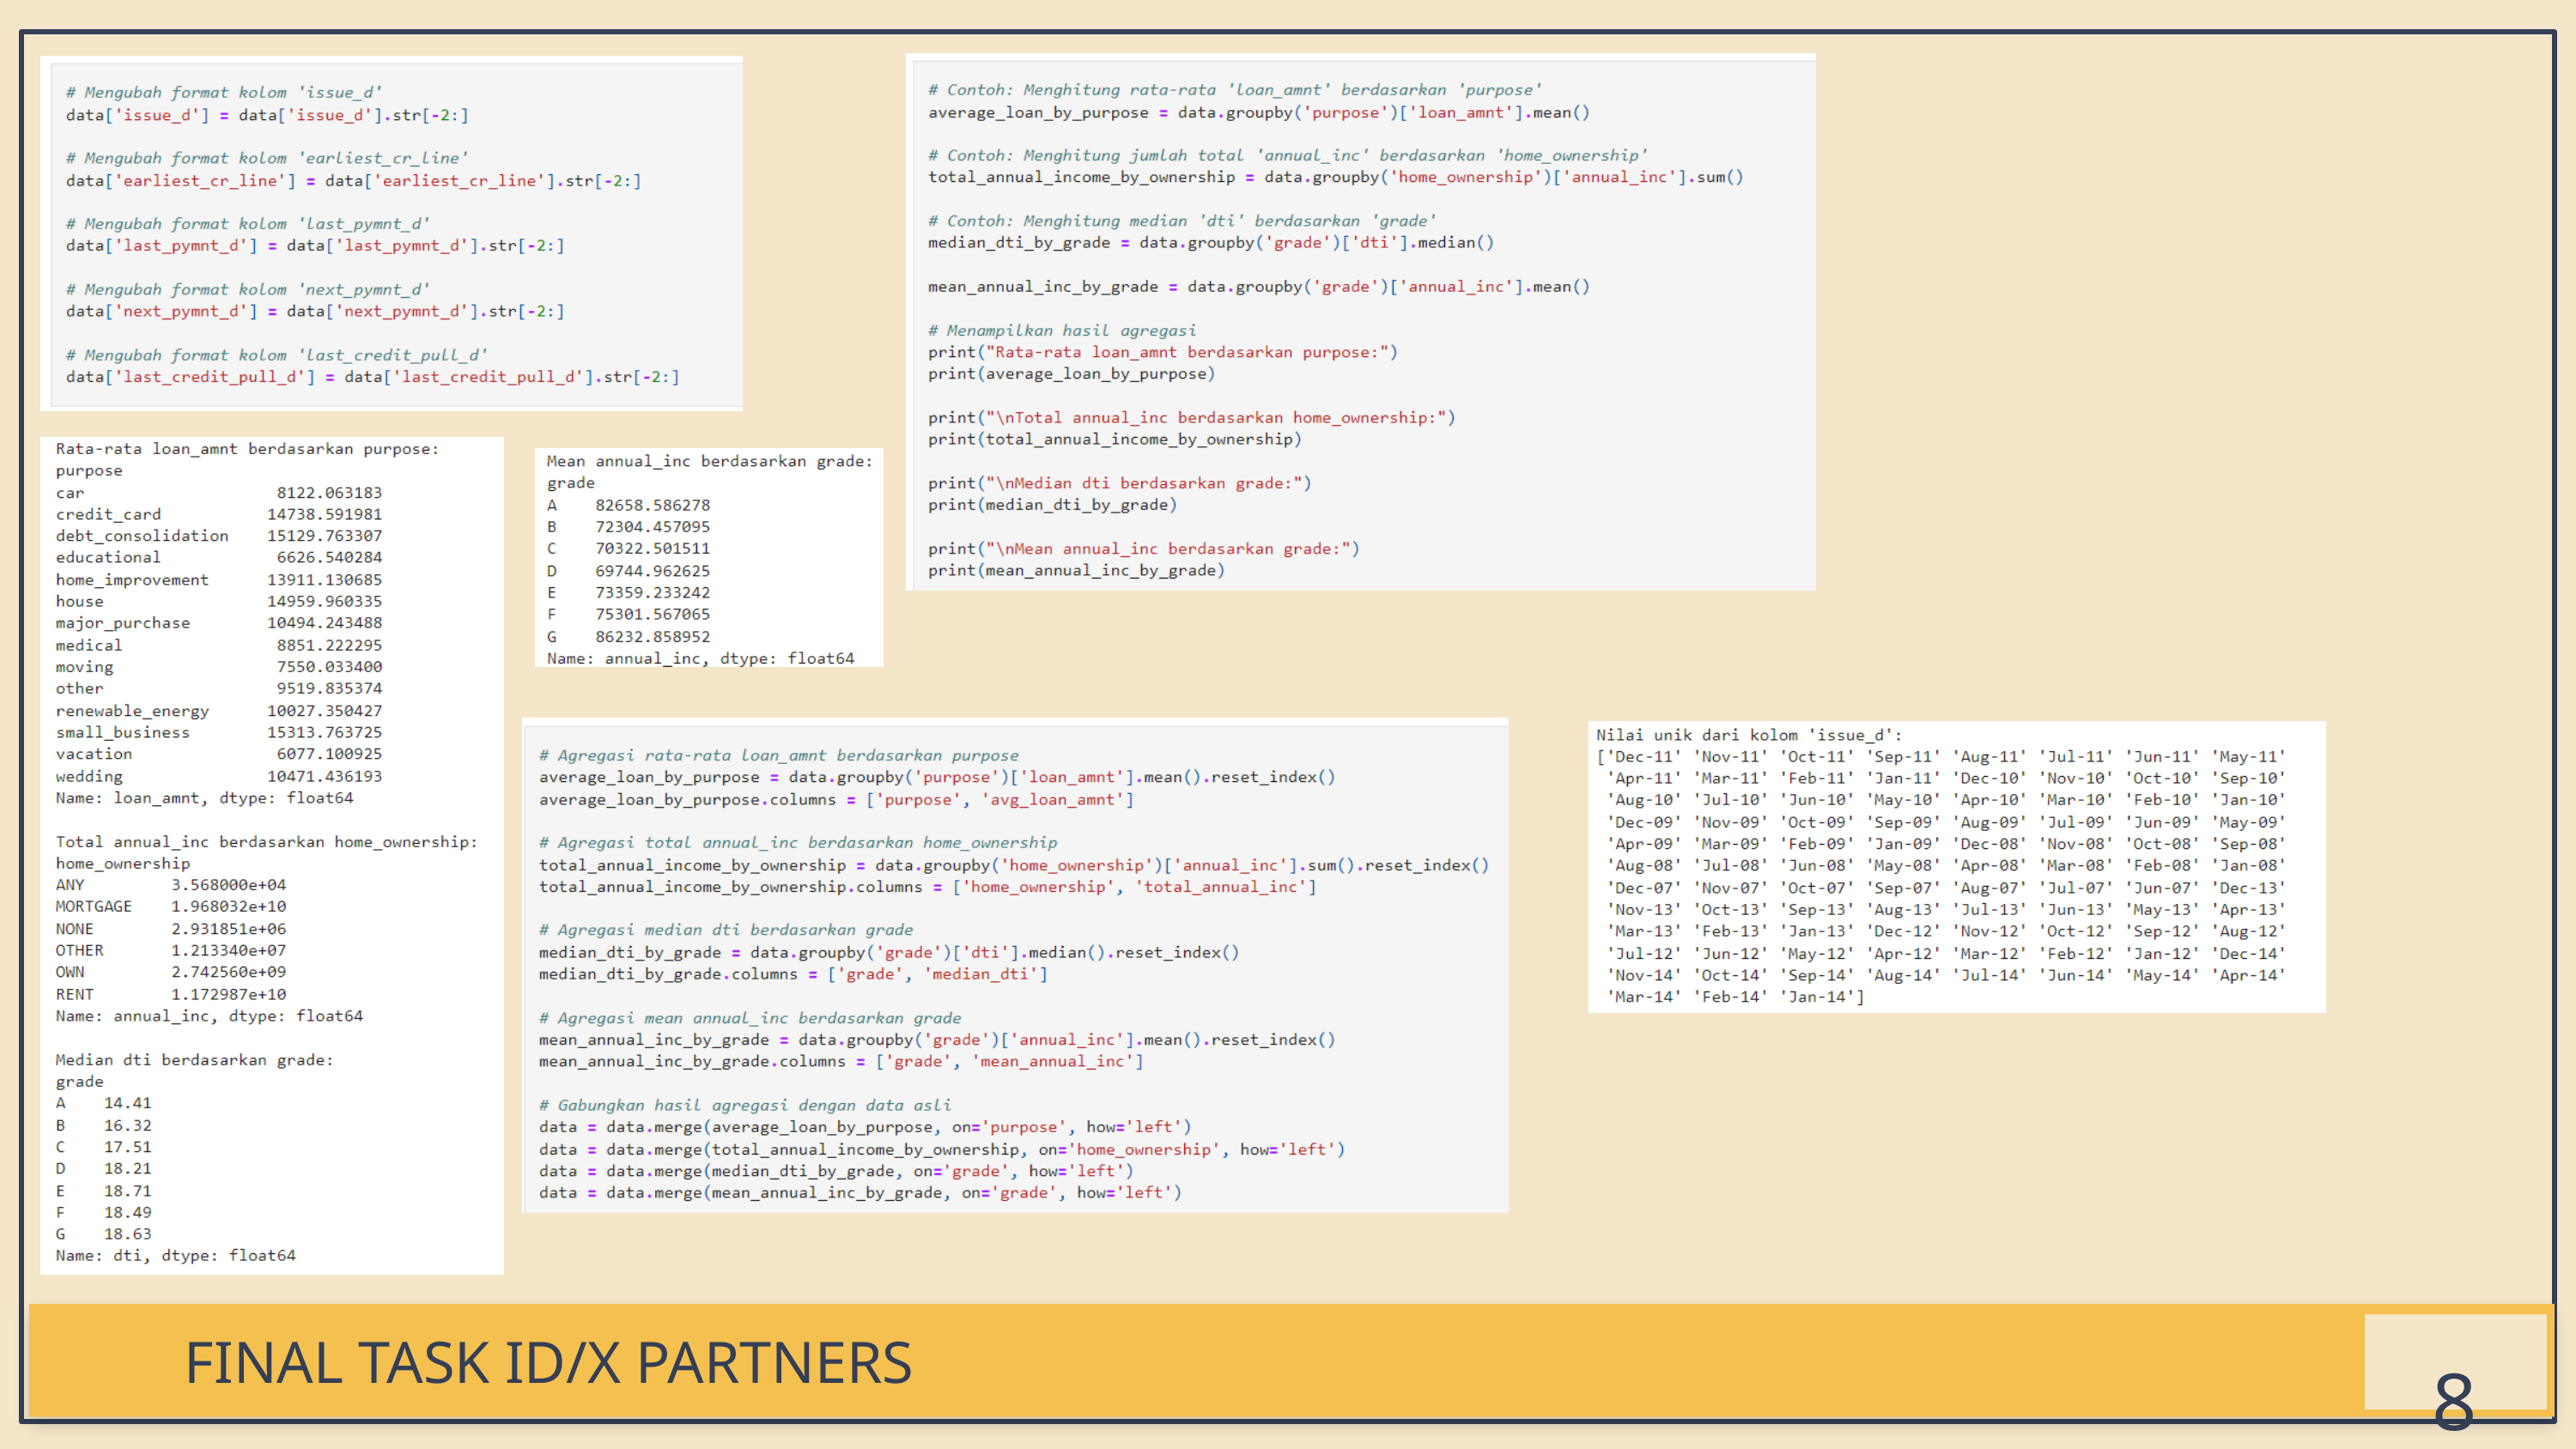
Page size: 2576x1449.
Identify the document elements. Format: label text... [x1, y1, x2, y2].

picture [1588, 721, 2327, 1013]
picture [906, 53, 1816, 591]
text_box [21, 31, 2555, 1422]
picture [40, 436, 504, 1275]
text_box 8 [2290, 1239, 2576, 1446]
picture [535, 448, 884, 667]
picture [522, 718, 1509, 1213]
picture [40, 56, 744, 411]
